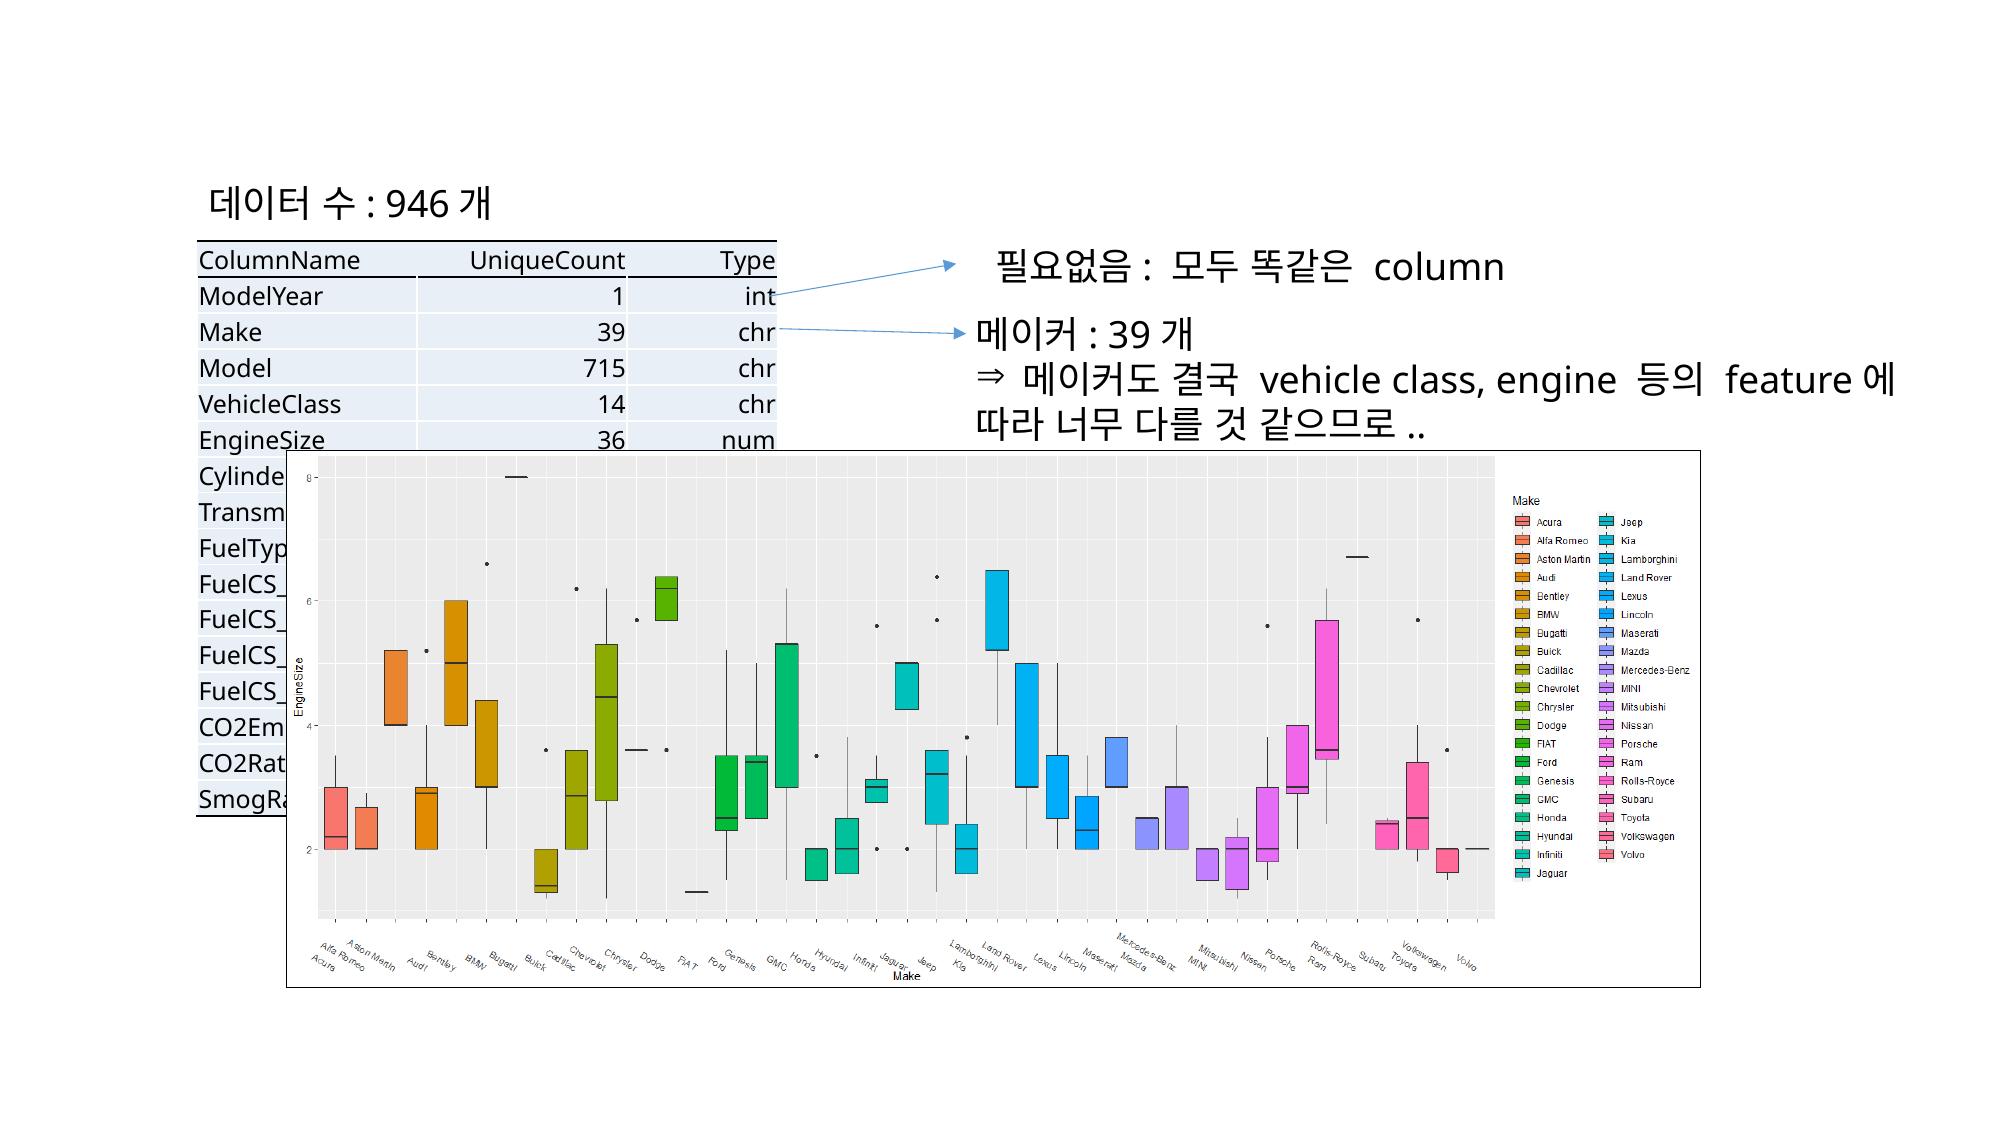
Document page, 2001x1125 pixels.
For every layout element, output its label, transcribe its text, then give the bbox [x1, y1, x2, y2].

table_cell FuelCS_Comb [198, 637, 286, 671]
table_cell Transmission [198, 493, 286, 528]
table_cell FuelType [198, 529, 286, 564]
table_cell 39 [418, 314, 626, 348]
table_cell chr [628, 314, 777, 348]
table_cell Model [198, 350, 416, 384]
table_cell VehicleClass [198, 386, 416, 420]
table_cell FuelCS_City [198, 565, 286, 599]
table_cell FuelCS_Hwy [198, 601, 286, 635]
table_header Type [627, 242, 777, 276]
table_cell Make [198, 314, 416, 348]
text_box 메이커: 39개 메이커도 결국 vehicle class, engine 등의 feature에 따라 너무 다를 것 같으므로.. [961, 303, 1912, 454]
table_cell 1 [418, 278, 626, 312]
table_cell chr [628, 350, 777, 384]
table_cell ModelYear [198, 278, 416, 312]
table_cell EngineSize [198, 422, 416, 456]
picture [286, 450, 1701, 988]
table_cell 36 [418, 422, 626, 450]
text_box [779, 328, 967, 334]
table_cell num [628, 422, 777, 450]
table_header UniqueCount [417, 242, 627, 276]
table_cell 14 [418, 386, 626, 420]
table_cell int [628, 278, 777, 312]
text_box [768, 263, 957, 297]
table_cell 715 [418, 350, 626, 384]
table_cell chr [628, 386, 777, 420]
table_header ColumnName [197, 242, 417, 276]
text_box 데이터 수: 946개 [193, 173, 509, 233]
table_cell Cylinders [198, 458, 286, 492]
table_cell SmogRating [198, 781, 286, 815]
table_cell FuelCS_MPG [198, 673, 286, 707]
table_cell CO2Emissions [198, 709, 286, 743]
table_cell CO2Rating [198, 745, 286, 779]
text_box 필요없음: 모두 똑같은 column [980, 235, 1521, 296]
